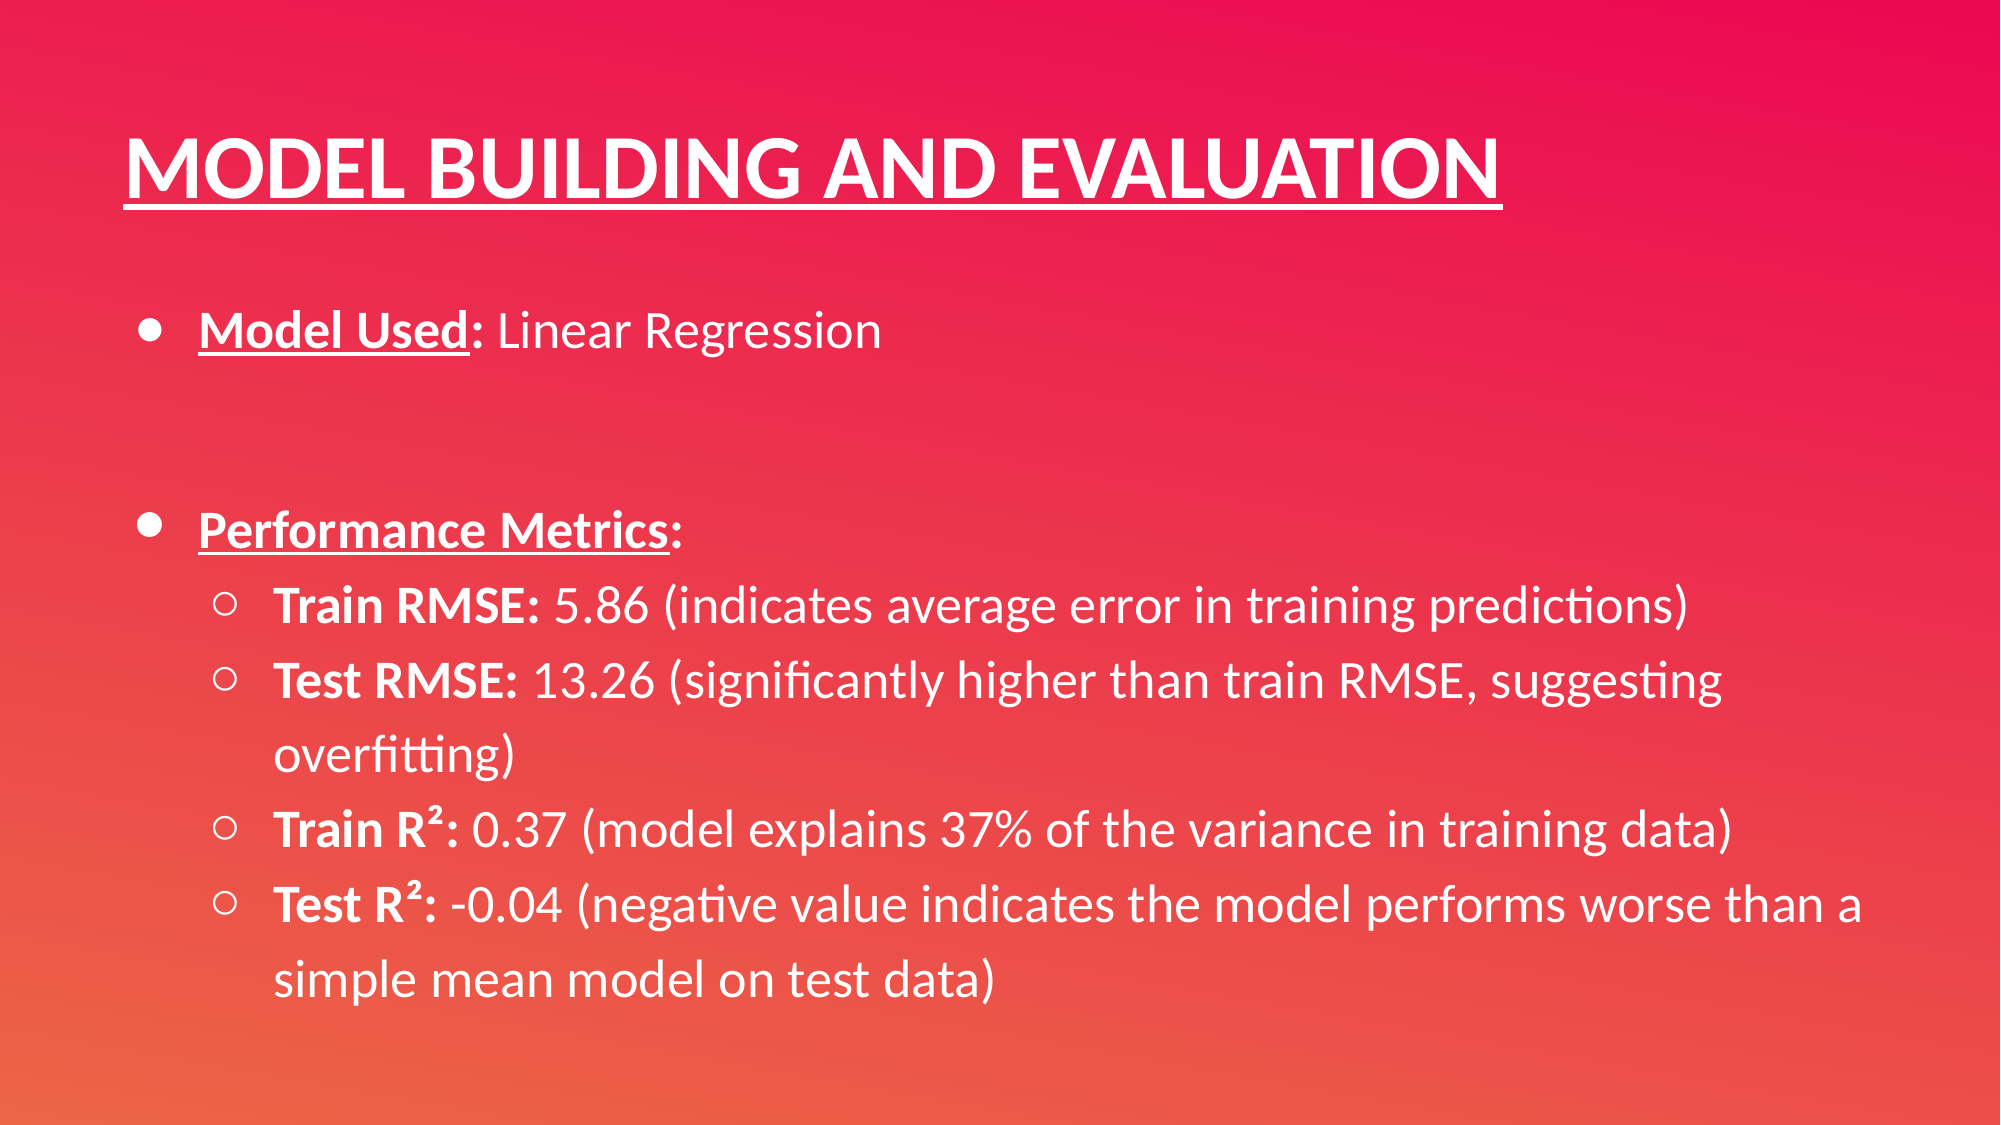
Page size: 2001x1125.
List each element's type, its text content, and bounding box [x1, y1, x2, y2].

title MODEL BUILDING AND EVALUATION [108, 59, 1834, 277]
list Model Used: Linear Regression Performance Metrics: Train RMSE: 5.86 (indicates average error in training predictions) Test RMSE: 13.26 (significantly higher than train RMSE, suggesting overfitting) Train R²: 0.37 (model explains 37% of the variance in training data) Test R²: -0.04 (negative value indicates the model performs worse than a simple mean model on test data) [108, 277, 1901, 1090]
